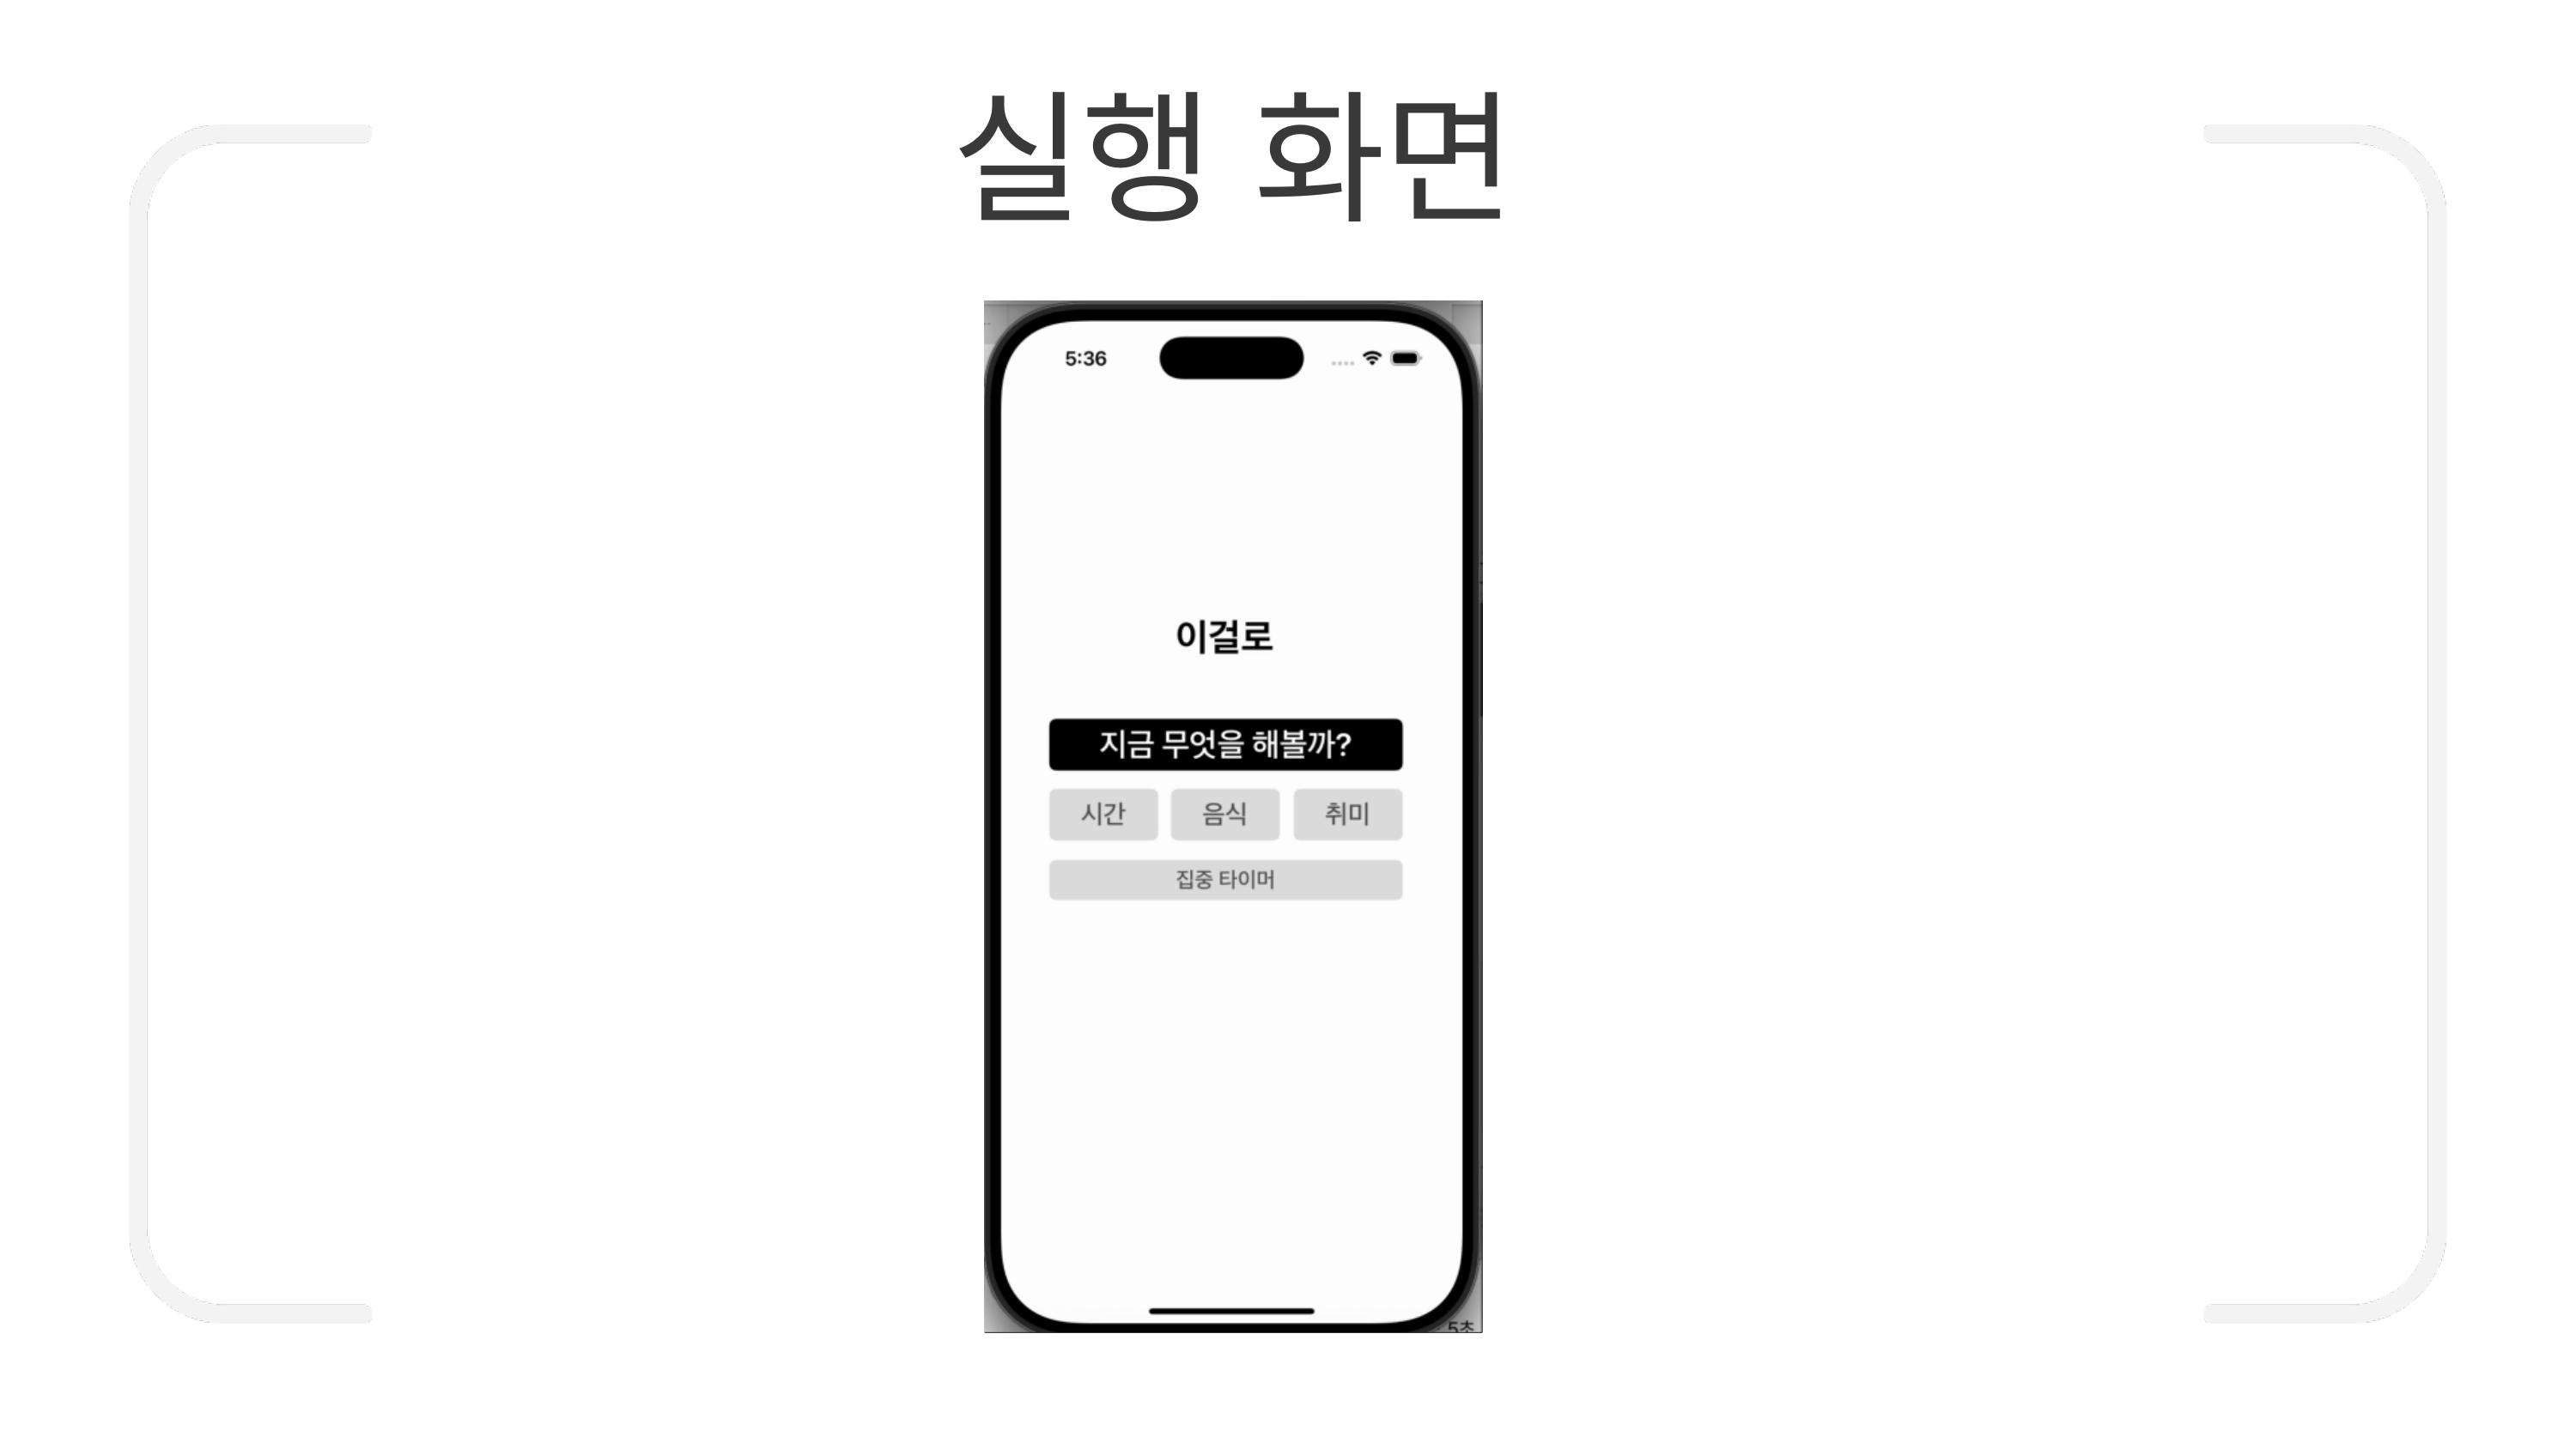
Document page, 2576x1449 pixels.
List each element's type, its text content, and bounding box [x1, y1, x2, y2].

text_box 실행 화면 [590, 60, 1877, 259]
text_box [983, 300, 1484, 1335]
picture [128, 124, 373, 1324]
picture [2203, 124, 2448, 1324]
